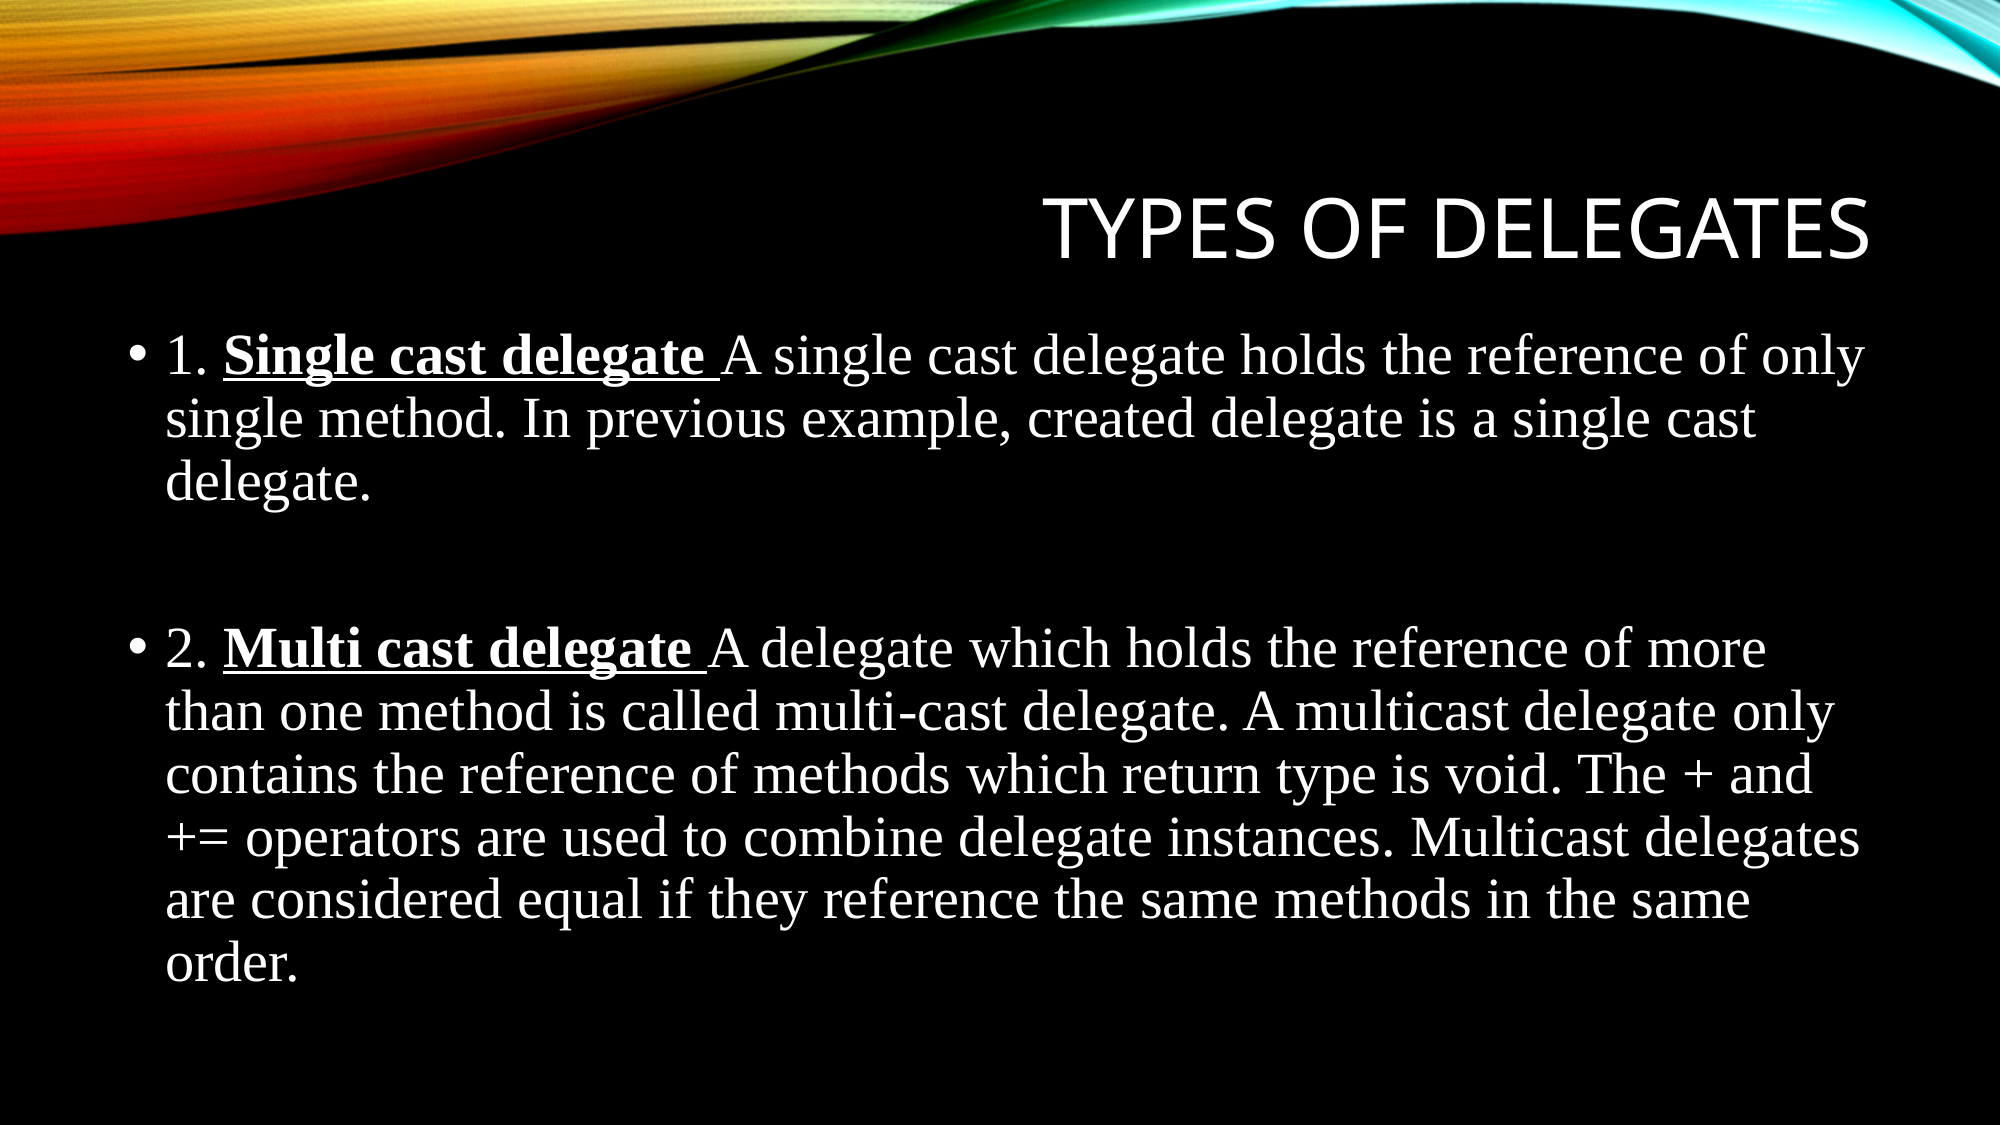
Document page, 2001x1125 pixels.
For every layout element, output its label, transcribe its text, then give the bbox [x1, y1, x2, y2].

list 1. Single cast delegate A single cast delegate holds the reference of only single method. In previous example, created delegate is a single cast delegate. 2. Multi cast delegate A delegate which holds the reference of more than one method is called multi-cast delegate. A multicast delegate only contains the reference of methods which return type is void. The + and += operators are used to combine delegate instances. Multicast delegates are considered equal if they reference the same methods in the same order. [112, 316, 1888, 1125]
picture [0, 0, 2000, 237]
title Types of delegates [474, 125, 1888, 316]
